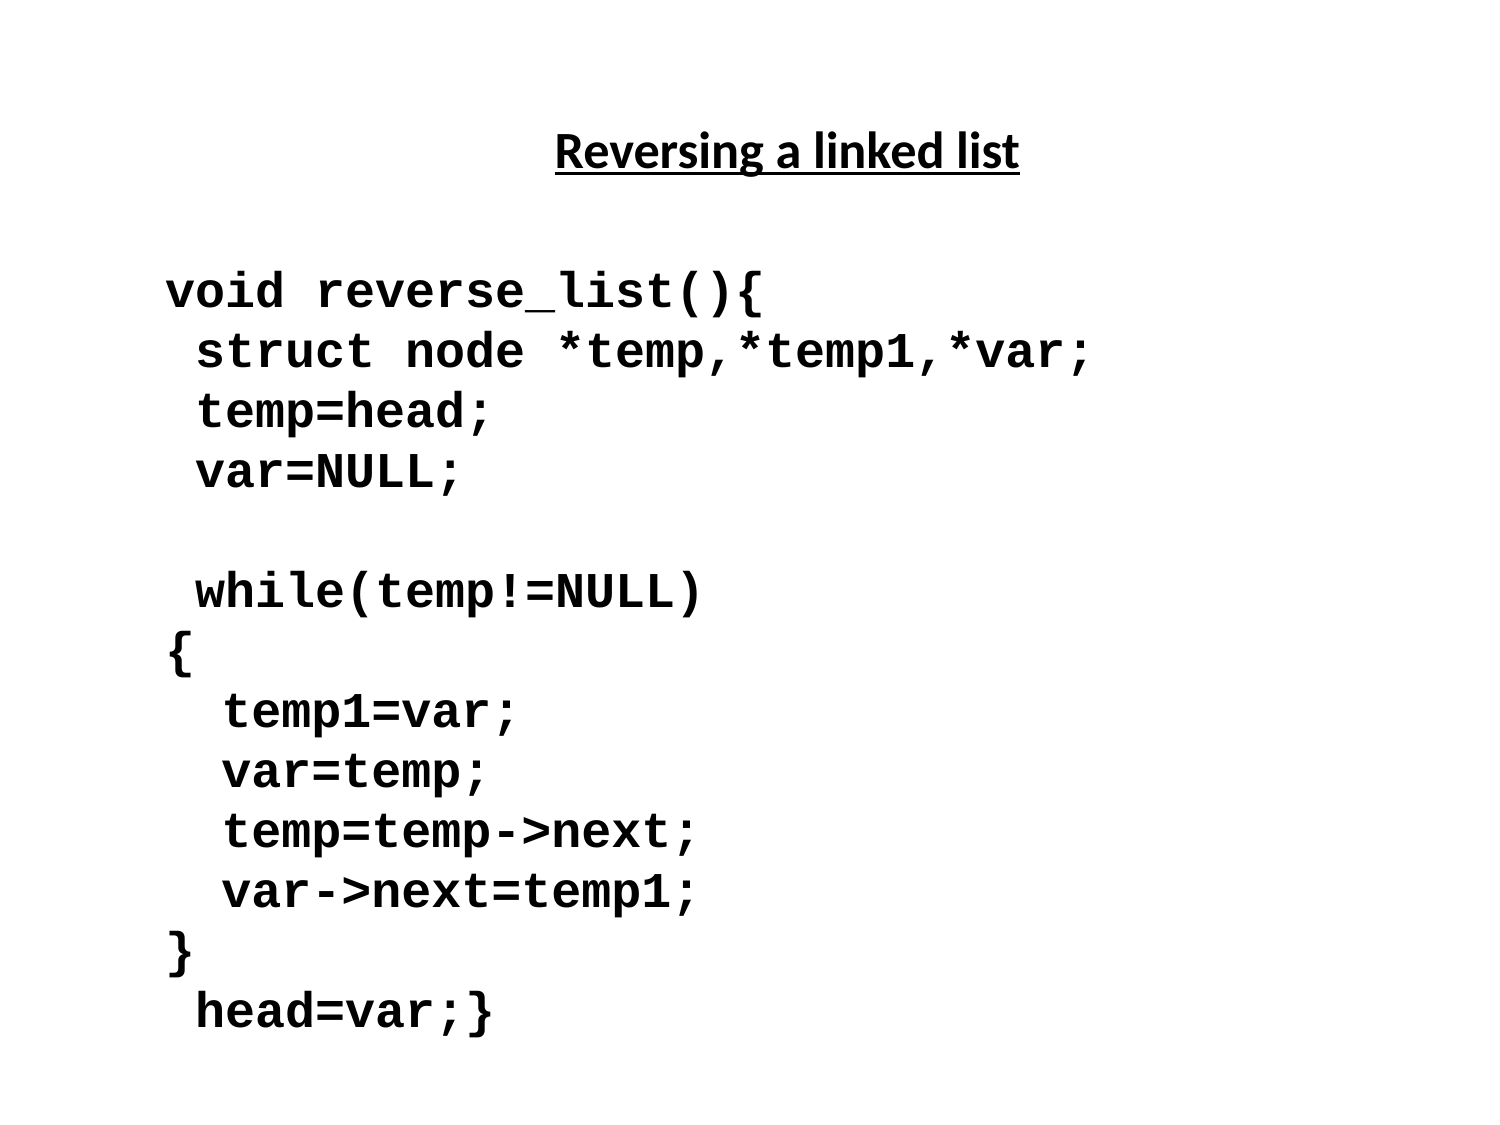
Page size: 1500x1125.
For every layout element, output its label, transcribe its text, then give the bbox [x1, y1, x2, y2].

title Reversing a linked list [150, 45, 1425, 188]
list void reverse_list(){ struct node *temp,*temp1,*var; temp=head; var=NULL; while(temp!=NULL) { temp1=var; var=temp; temp=temp->next; var->next=temp1; } head=var;} [150, 249, 1425, 1125]
